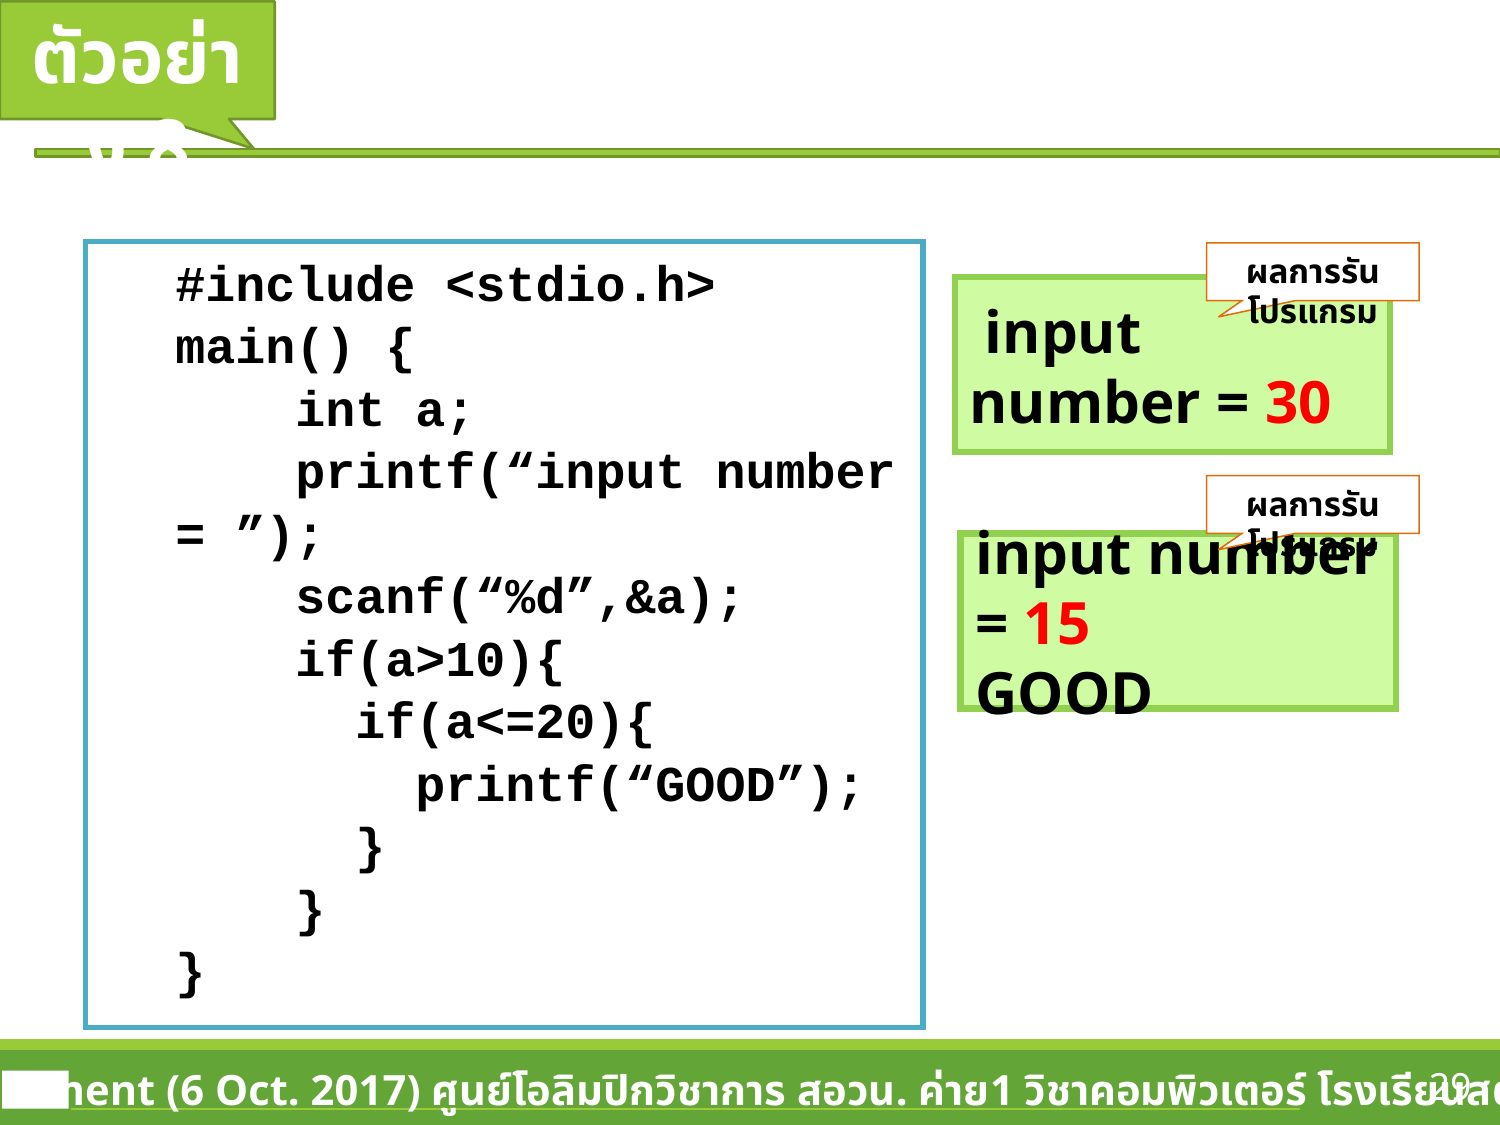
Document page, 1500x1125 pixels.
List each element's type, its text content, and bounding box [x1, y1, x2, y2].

text_box #include <stdio.h> main() { int a; printf(“input number = ”); scanf(“%d”,&a); if(a>10){ if(a<=20){ printf(“GOOD”); } } } [85, 241, 923, 1028]
text_box ตัวอย่าง 8 [0, 0, 277, 151]
text_box ผลการรันโปรแกรม [1206, 242, 1420, 317]
text_box ผลการรันโปรแกรม [1206, 475, 1420, 550]
text_box input number = 15 GOOD [960, 533, 1396, 709]
slide_number 29 [1368, 1058, 1487, 1118]
text_box input number = 30 [954, 277, 1391, 453]
